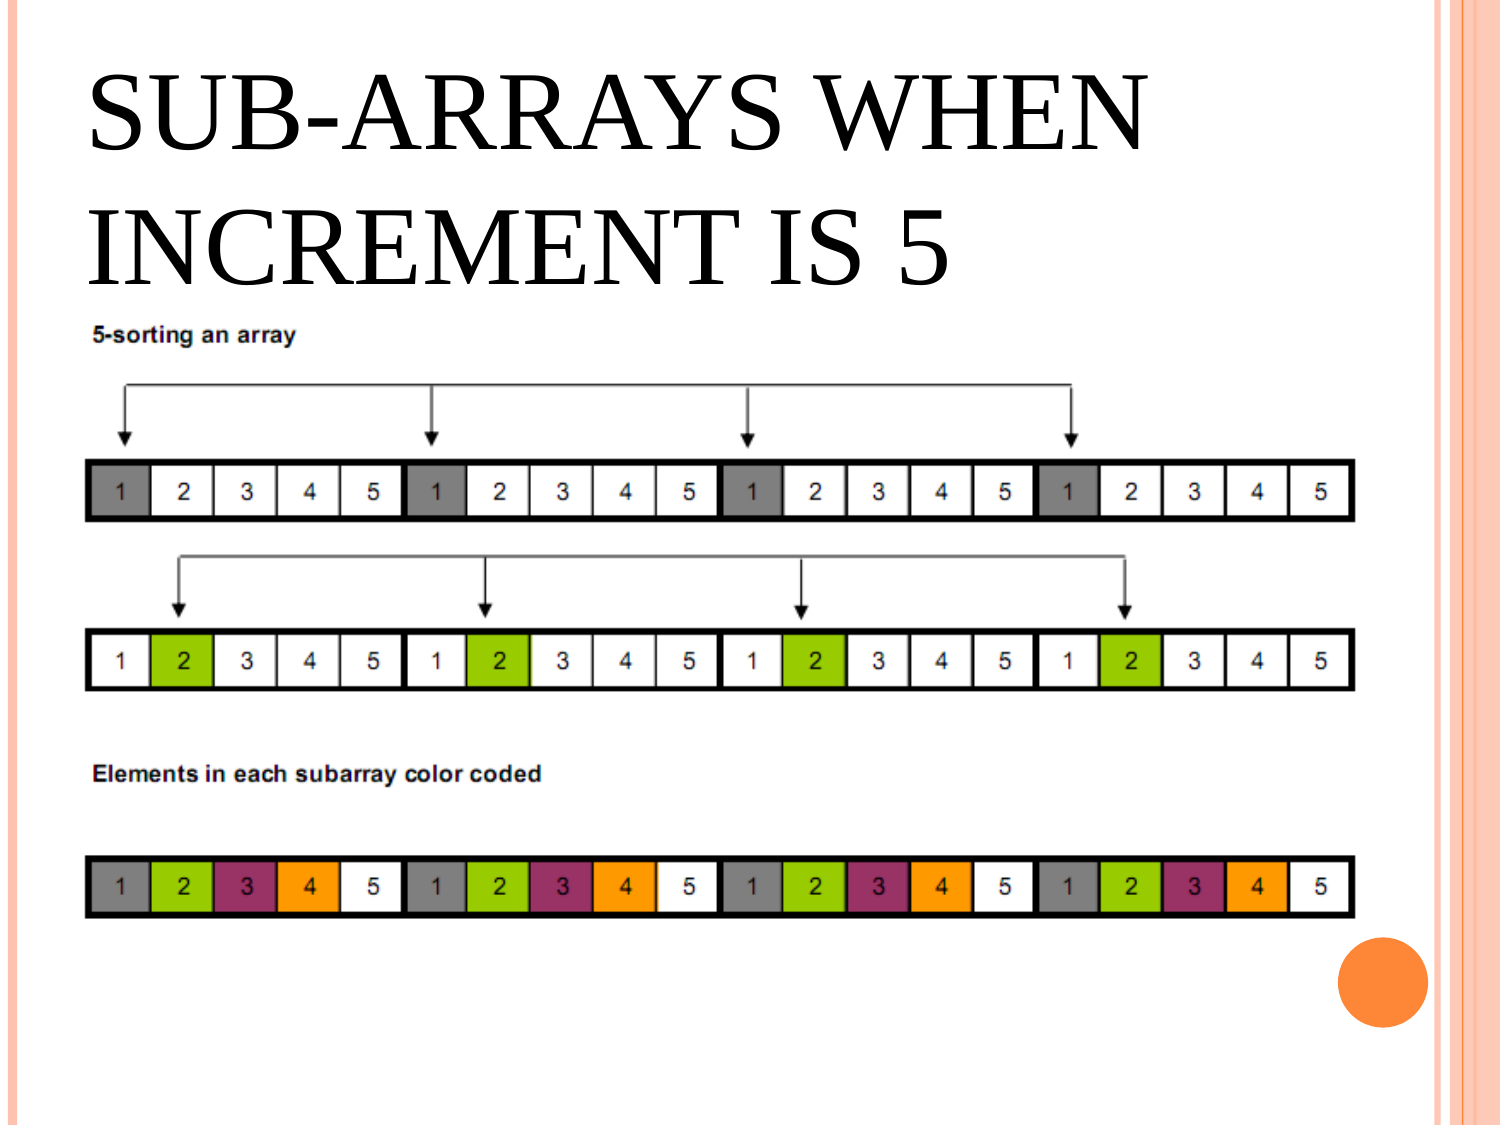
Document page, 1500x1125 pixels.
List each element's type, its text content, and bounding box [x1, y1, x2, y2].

picture [70, 314, 1376, 936]
title SUB-ARRAYS WHEN INCREMENT IS 5 [70, 52, 1296, 314]
